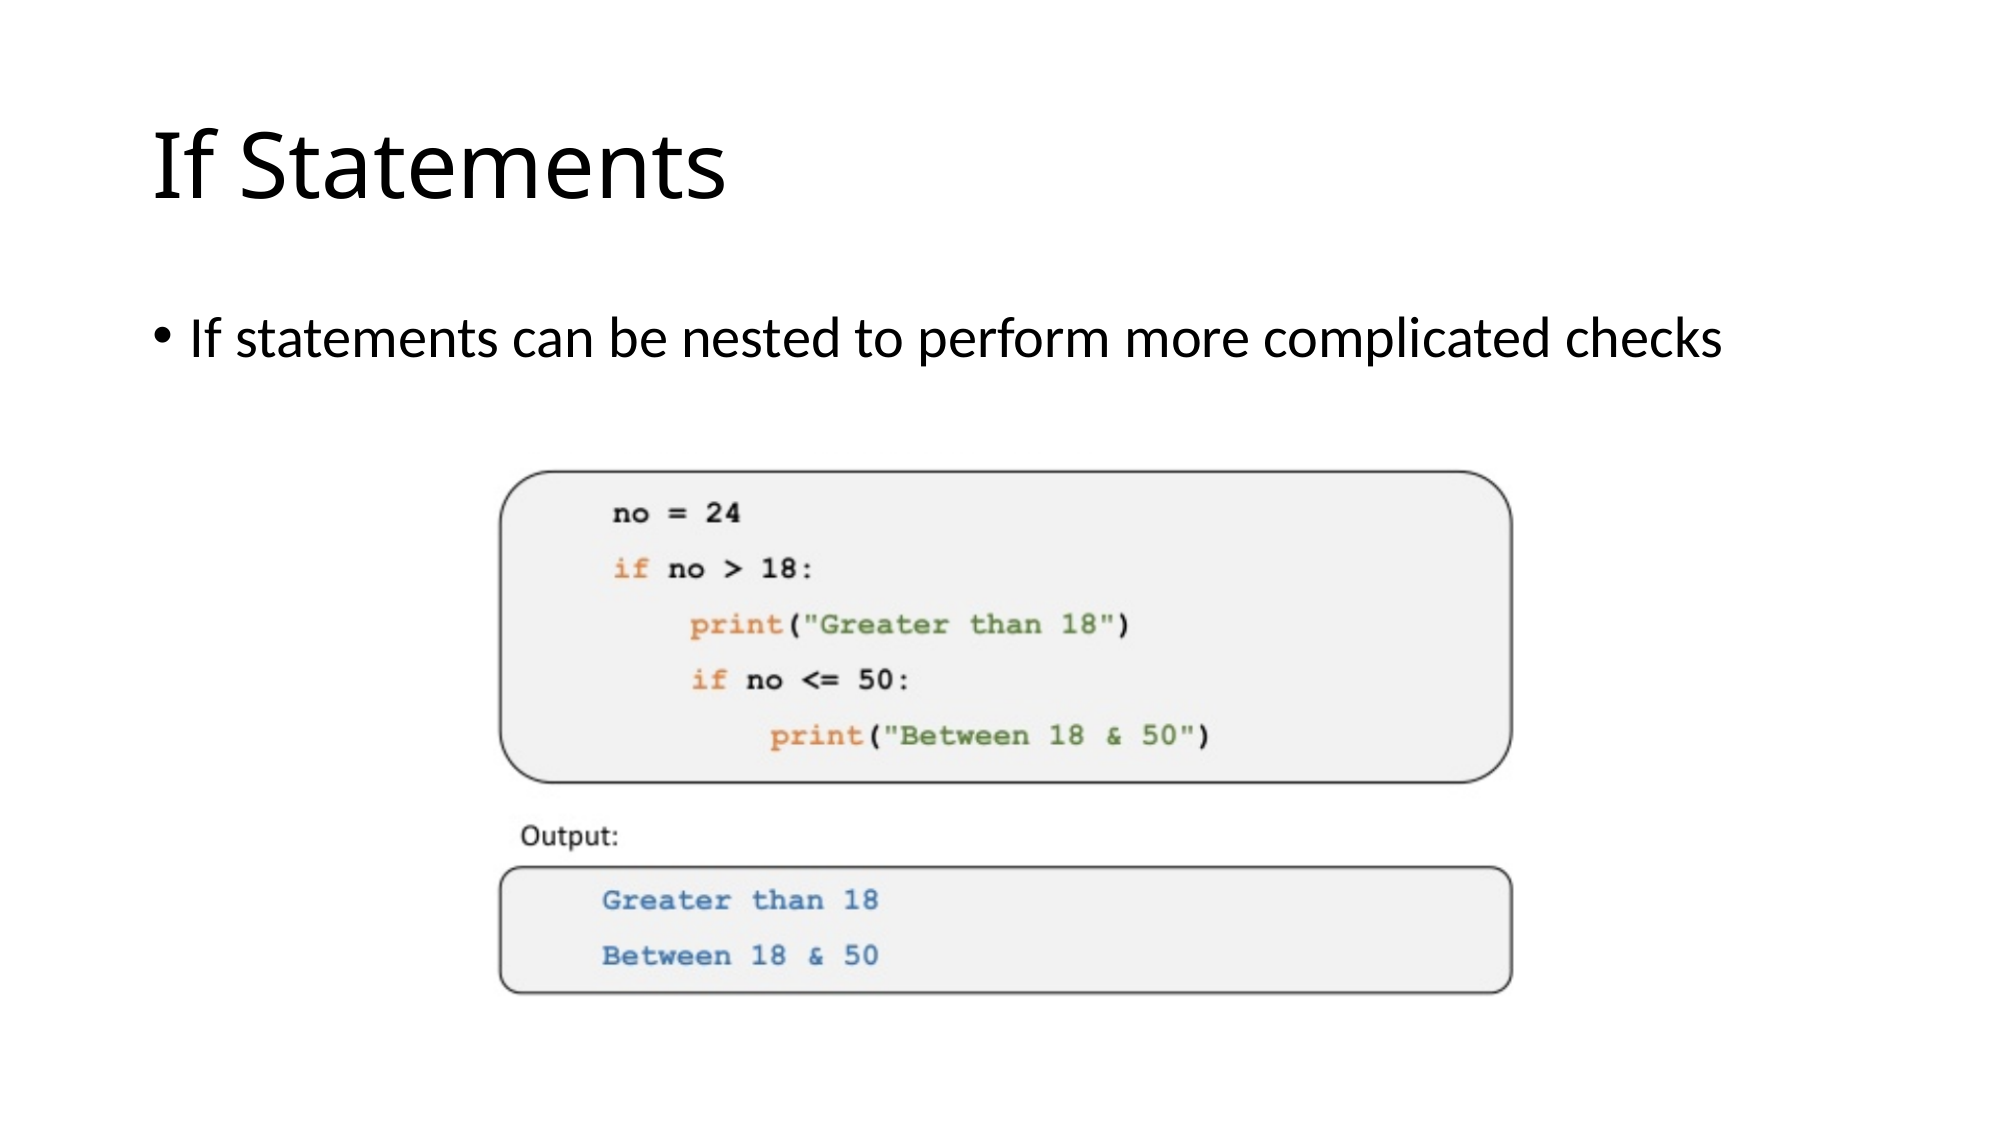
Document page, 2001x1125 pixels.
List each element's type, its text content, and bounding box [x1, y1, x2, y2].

list If statements can be nested to perform more complicated checks [137, 299, 1863, 1014]
picture [460, 451, 1540, 1036]
title If Statements [137, 59, 1863, 278]
